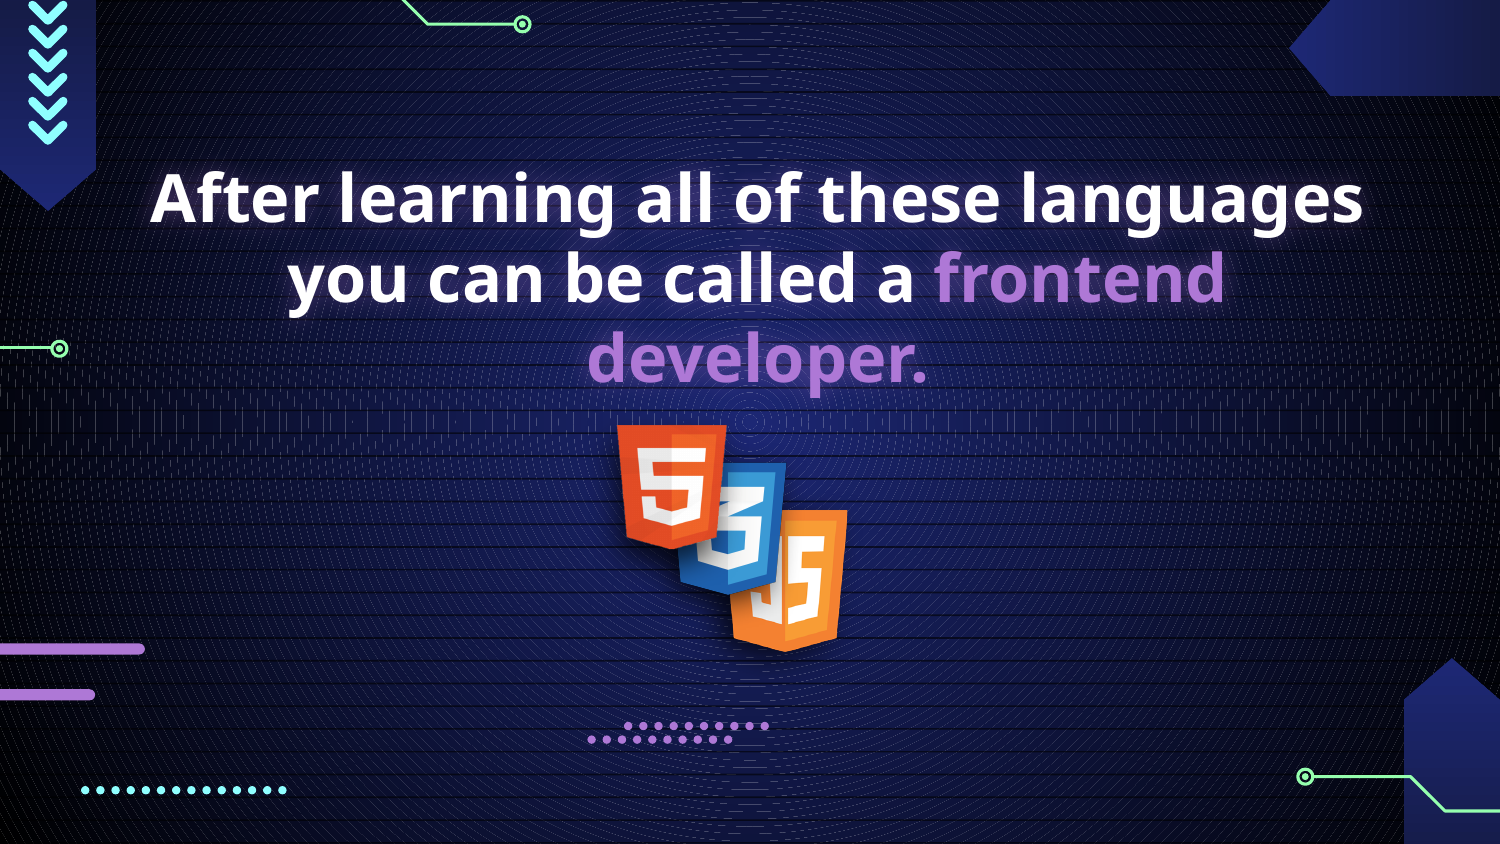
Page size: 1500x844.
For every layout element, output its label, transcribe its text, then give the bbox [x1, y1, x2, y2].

picture [596, 416, 848, 652]
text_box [587, 721, 770, 745]
title After learning all of these languages you can be called a frontend developer. [125, 196, 1391, 356]
text_box [0, 643, 145, 655]
text_box [0, 689, 96, 701]
